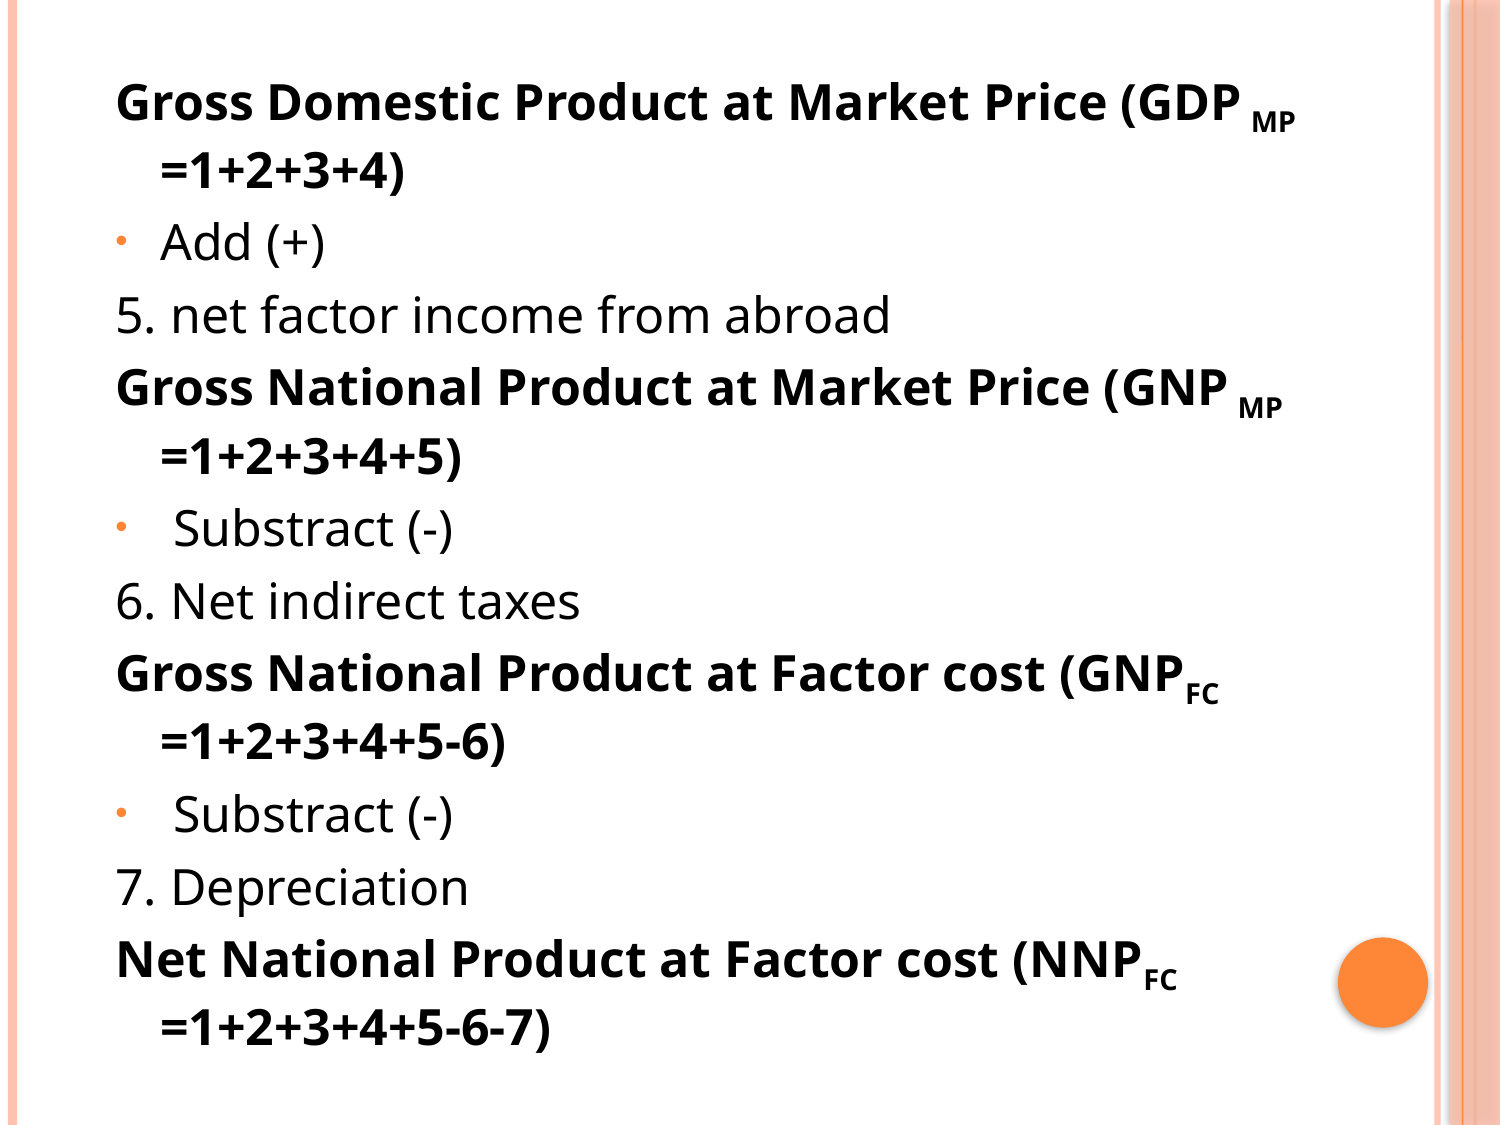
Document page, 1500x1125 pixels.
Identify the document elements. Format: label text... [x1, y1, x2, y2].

list Gross Domestic Product at Market Price (GDP MP =1+2+3+4) Add (+) 5. net factor income from abroad Gross National Product at Market Price (GNP MP =1+2+3+4+5) Substract (-) 6. Net indirect taxes Gross National Product at Factor cost (GNPFC =1+2+3+4+5-6) Substract (-) 7. Depreciation Net National Product at Factor cost (NNPFC =1+2+3+4+5-6-7) [100, 62, 1439, 1001]
